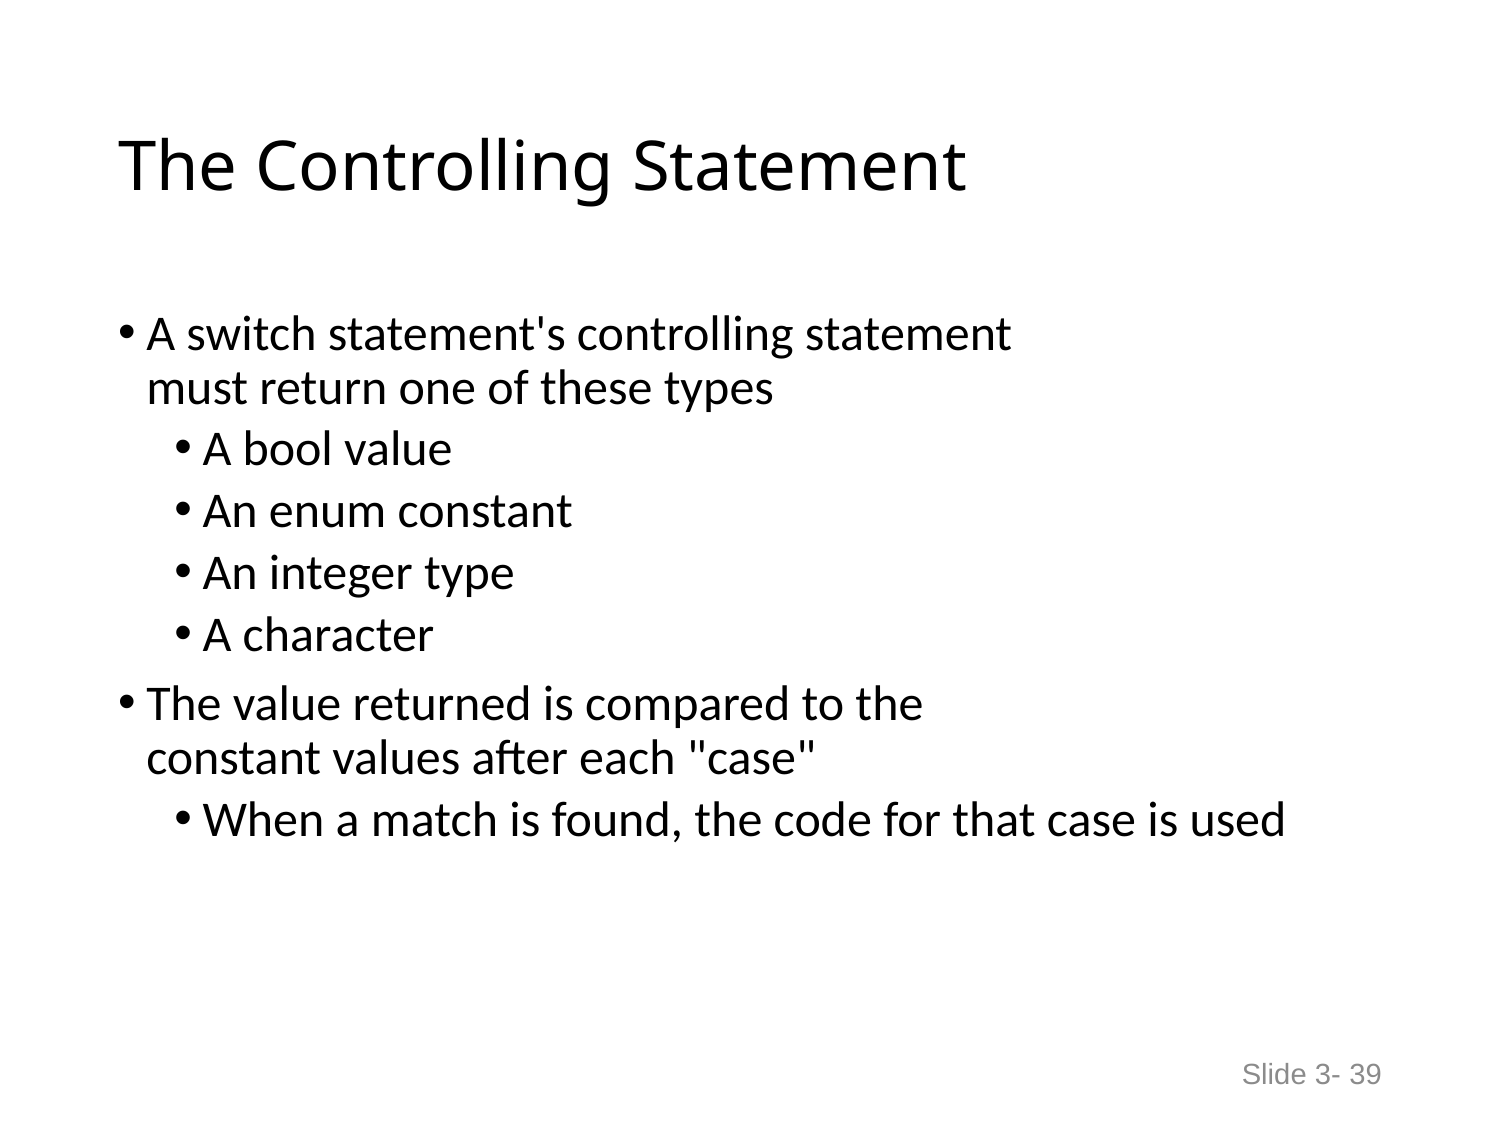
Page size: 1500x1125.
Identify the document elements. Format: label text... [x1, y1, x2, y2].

slide_number Slide 3- 39 [1059, 1042, 1397, 1103]
title The Controlling Statement [103, 59, 1397, 278]
list A switch statement's controlling statement must return one of these types A bool value An enum constant An integer type A character The value returned is compared to the constant values after each "case" When a match is found, the code for that case is used [103, 299, 1397, 1014]
